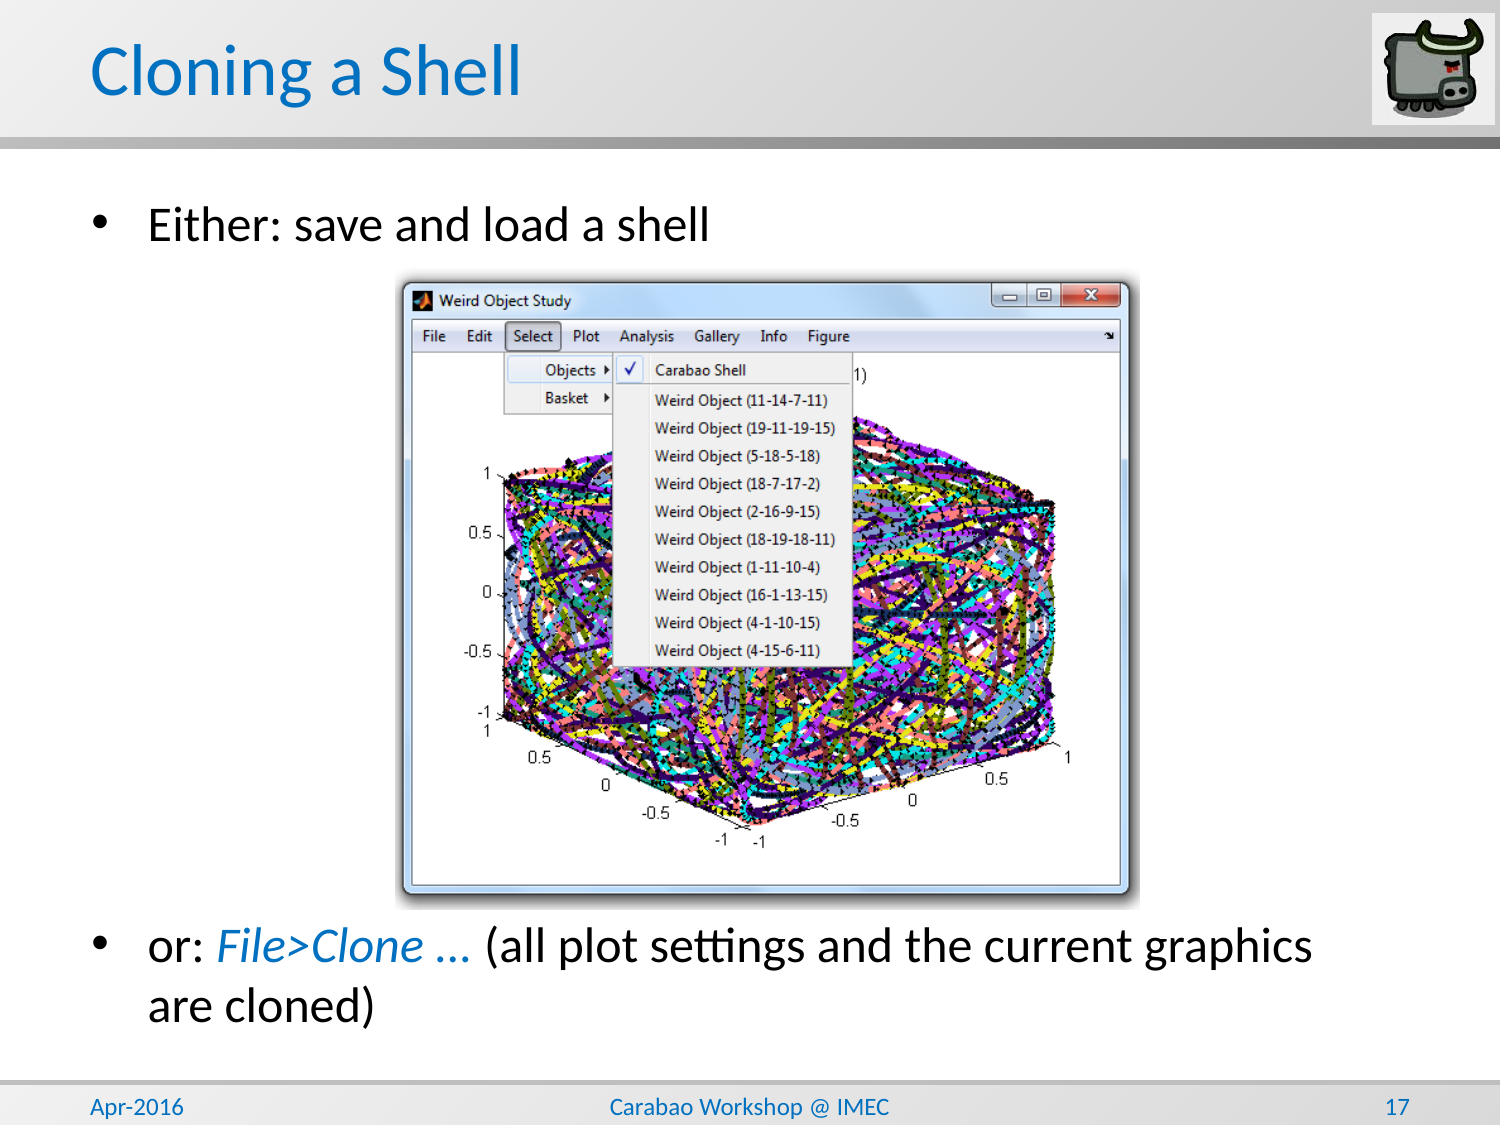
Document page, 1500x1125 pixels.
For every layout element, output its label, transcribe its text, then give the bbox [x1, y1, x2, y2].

text_box Either: save and load a shell [76, 184, 1447, 260]
slide_number Apr-2016 [75, 1082, 425, 1125]
text_box or: File>Clone ... (all plot settings and the current graphics are cloned) [76, 905, 1400, 1100]
title Cloning a Shell [75, 14, 1327, 119]
picture [1372, 13, 1495, 125]
slide_number 17 [1074, 1082, 1425, 1125]
footer Carabao Workshop @ IMEC [512, 1100, 988, 1125]
picture [395, 266, 1140, 910]
